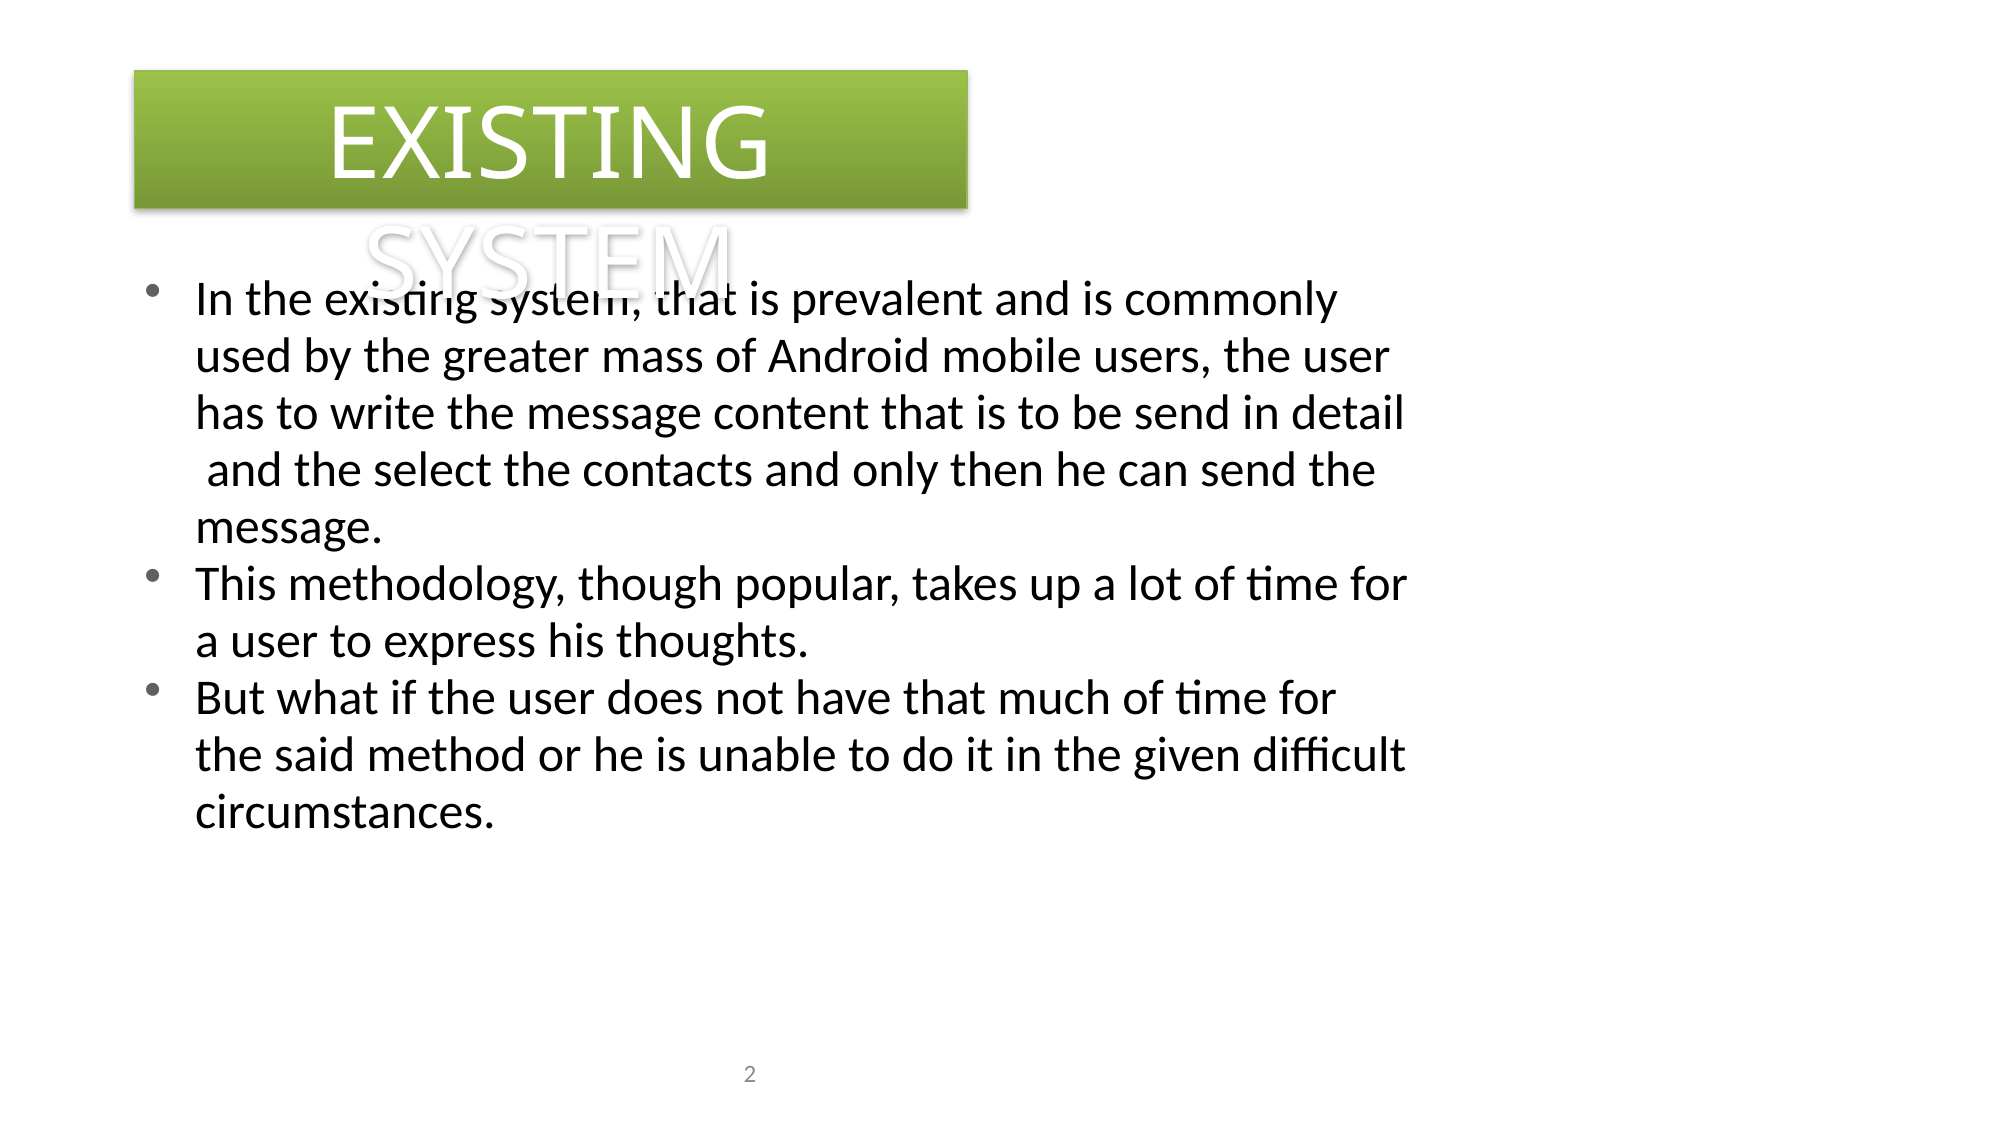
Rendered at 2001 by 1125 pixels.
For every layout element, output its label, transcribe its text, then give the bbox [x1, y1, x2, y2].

text_box Existing SYSTEM [134, 70, 967, 209]
text_box In the existing system, that is prevalent and is commonly used by the greater mass of Android mobile users, the user has to write the message content that is to be send in detail and the select the contacts and only then he can send the message. This methodology, though popular, takes up a lot of time for a user to express his thoughts. But what if the user does not have that much of time for the said method or he is unable to do it in the given difficult circumstances. [74, 262, 1425, 1005]
text_box 2 [512, 1042, 988, 1103]
